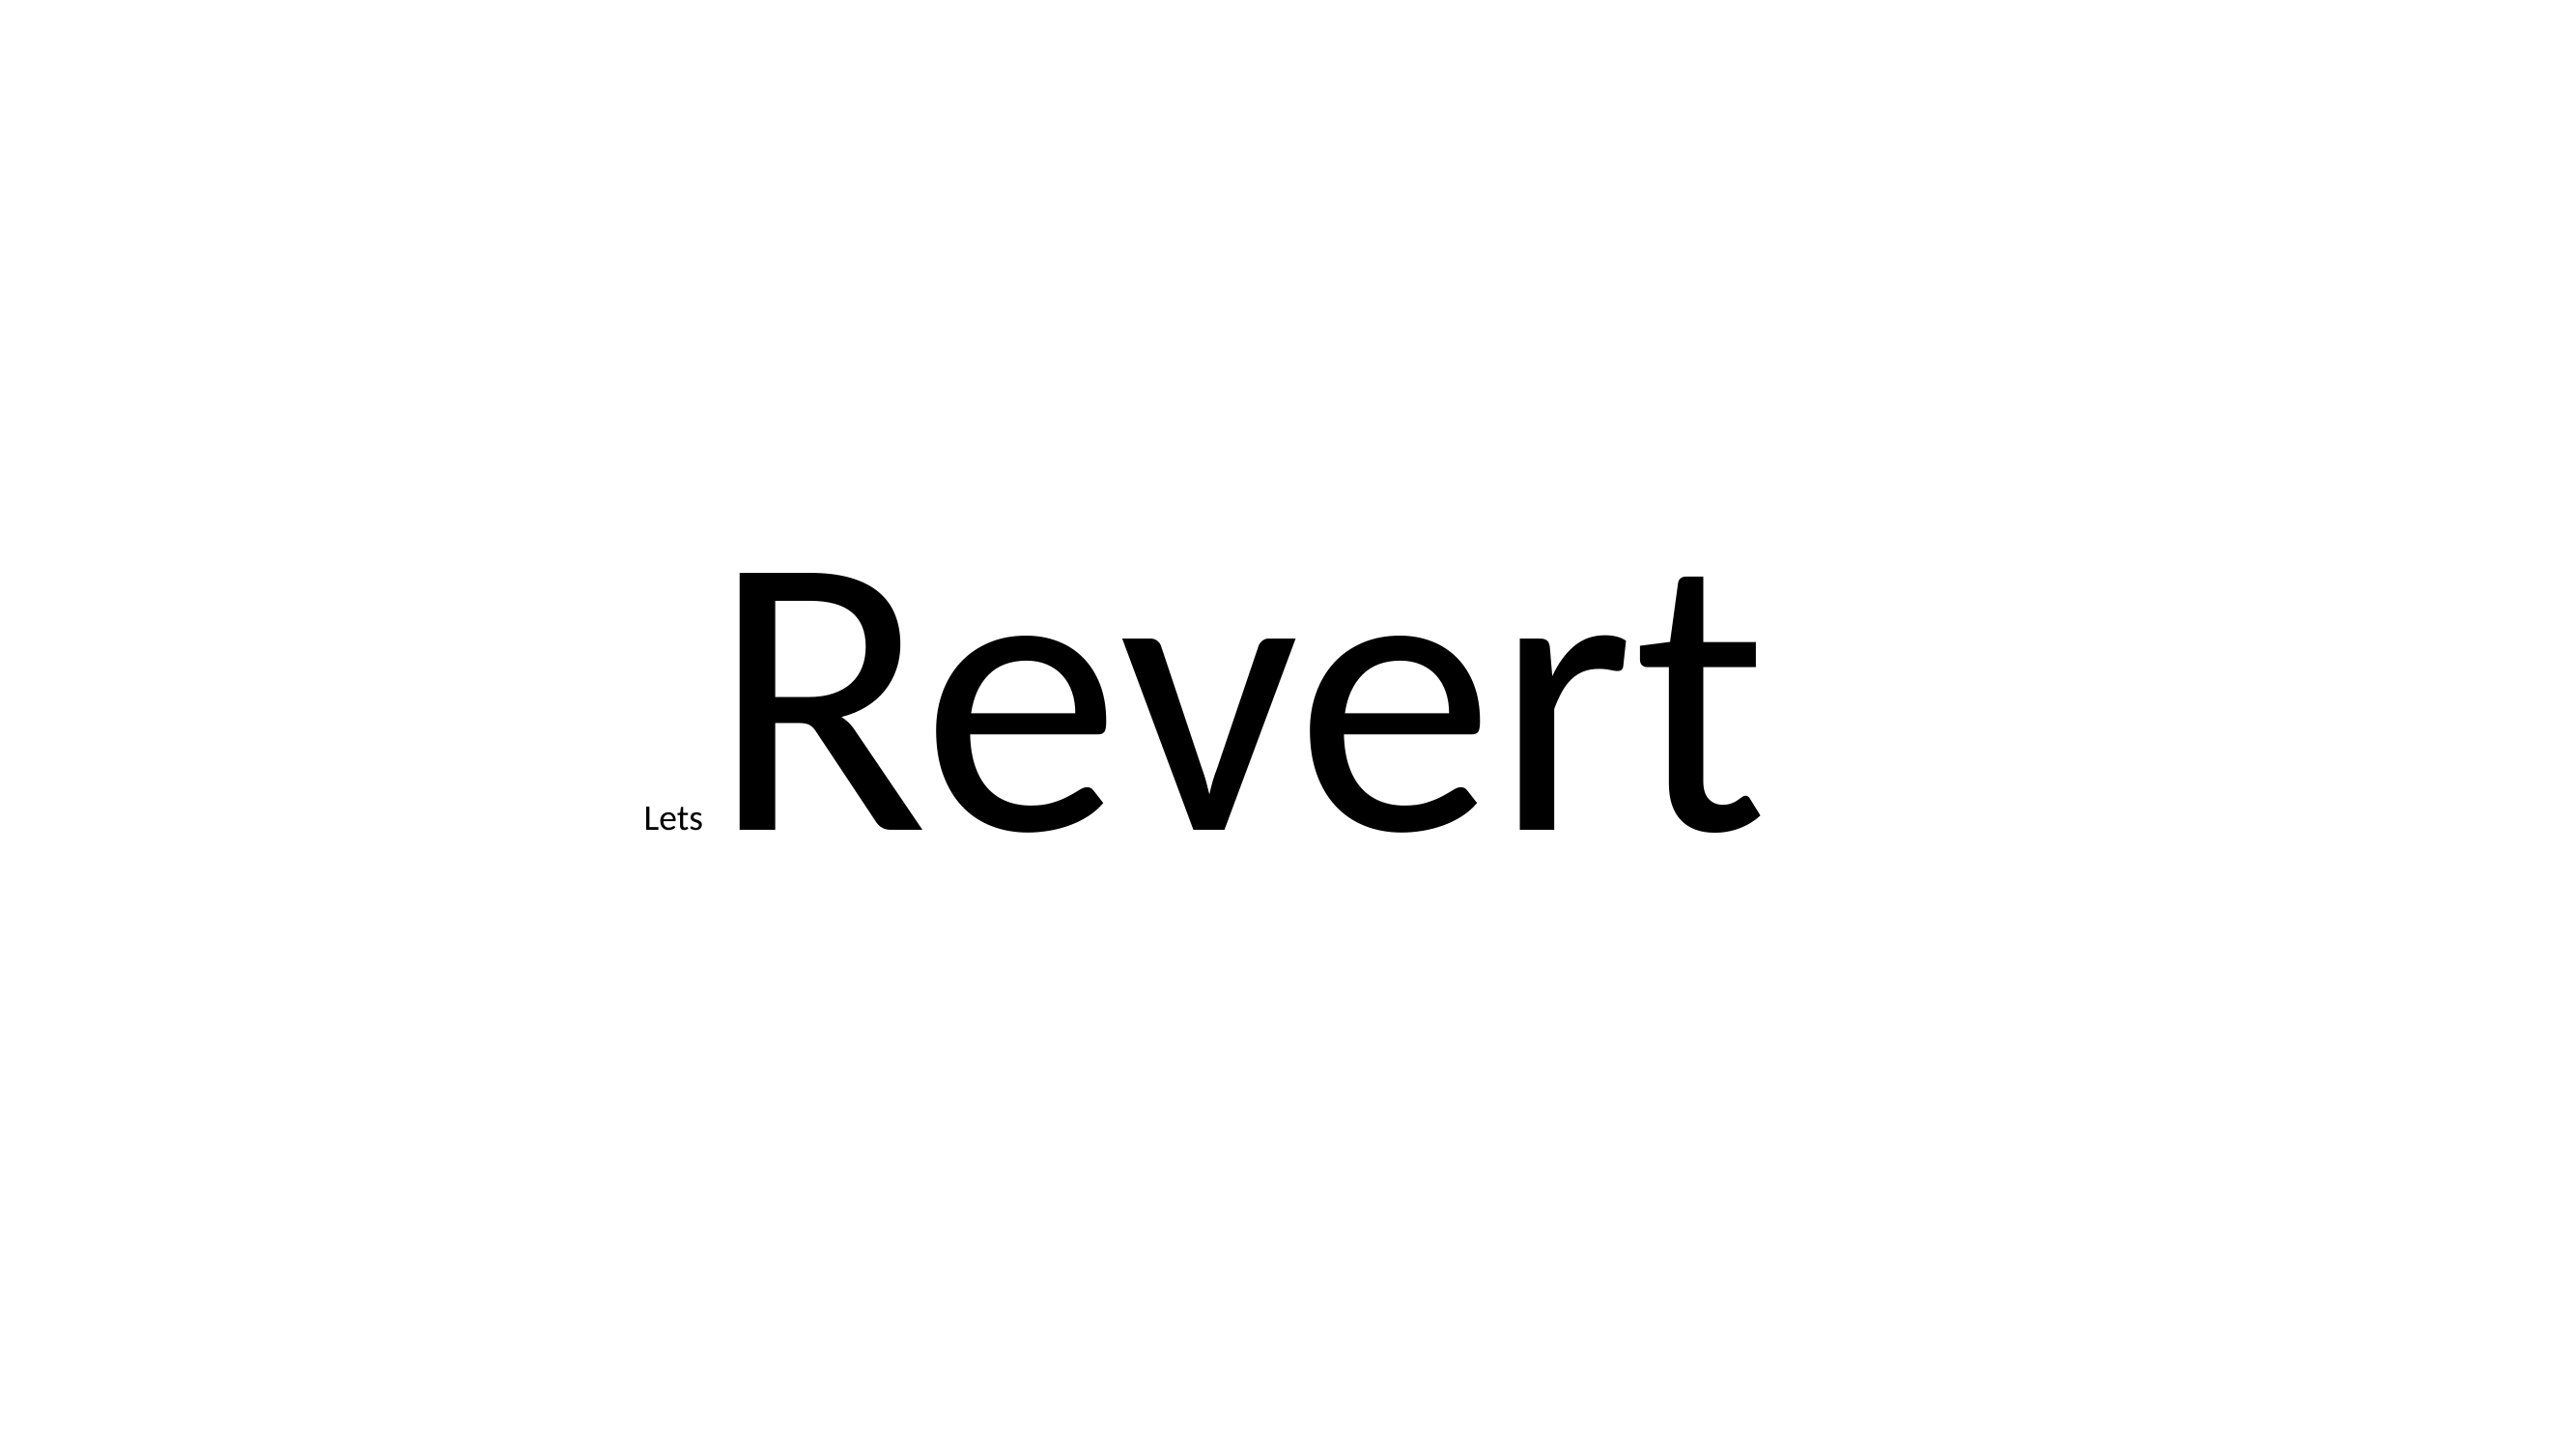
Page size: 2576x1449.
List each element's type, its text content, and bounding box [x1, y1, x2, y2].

text_box Lets Revert [629, 422, 1792, 918]
